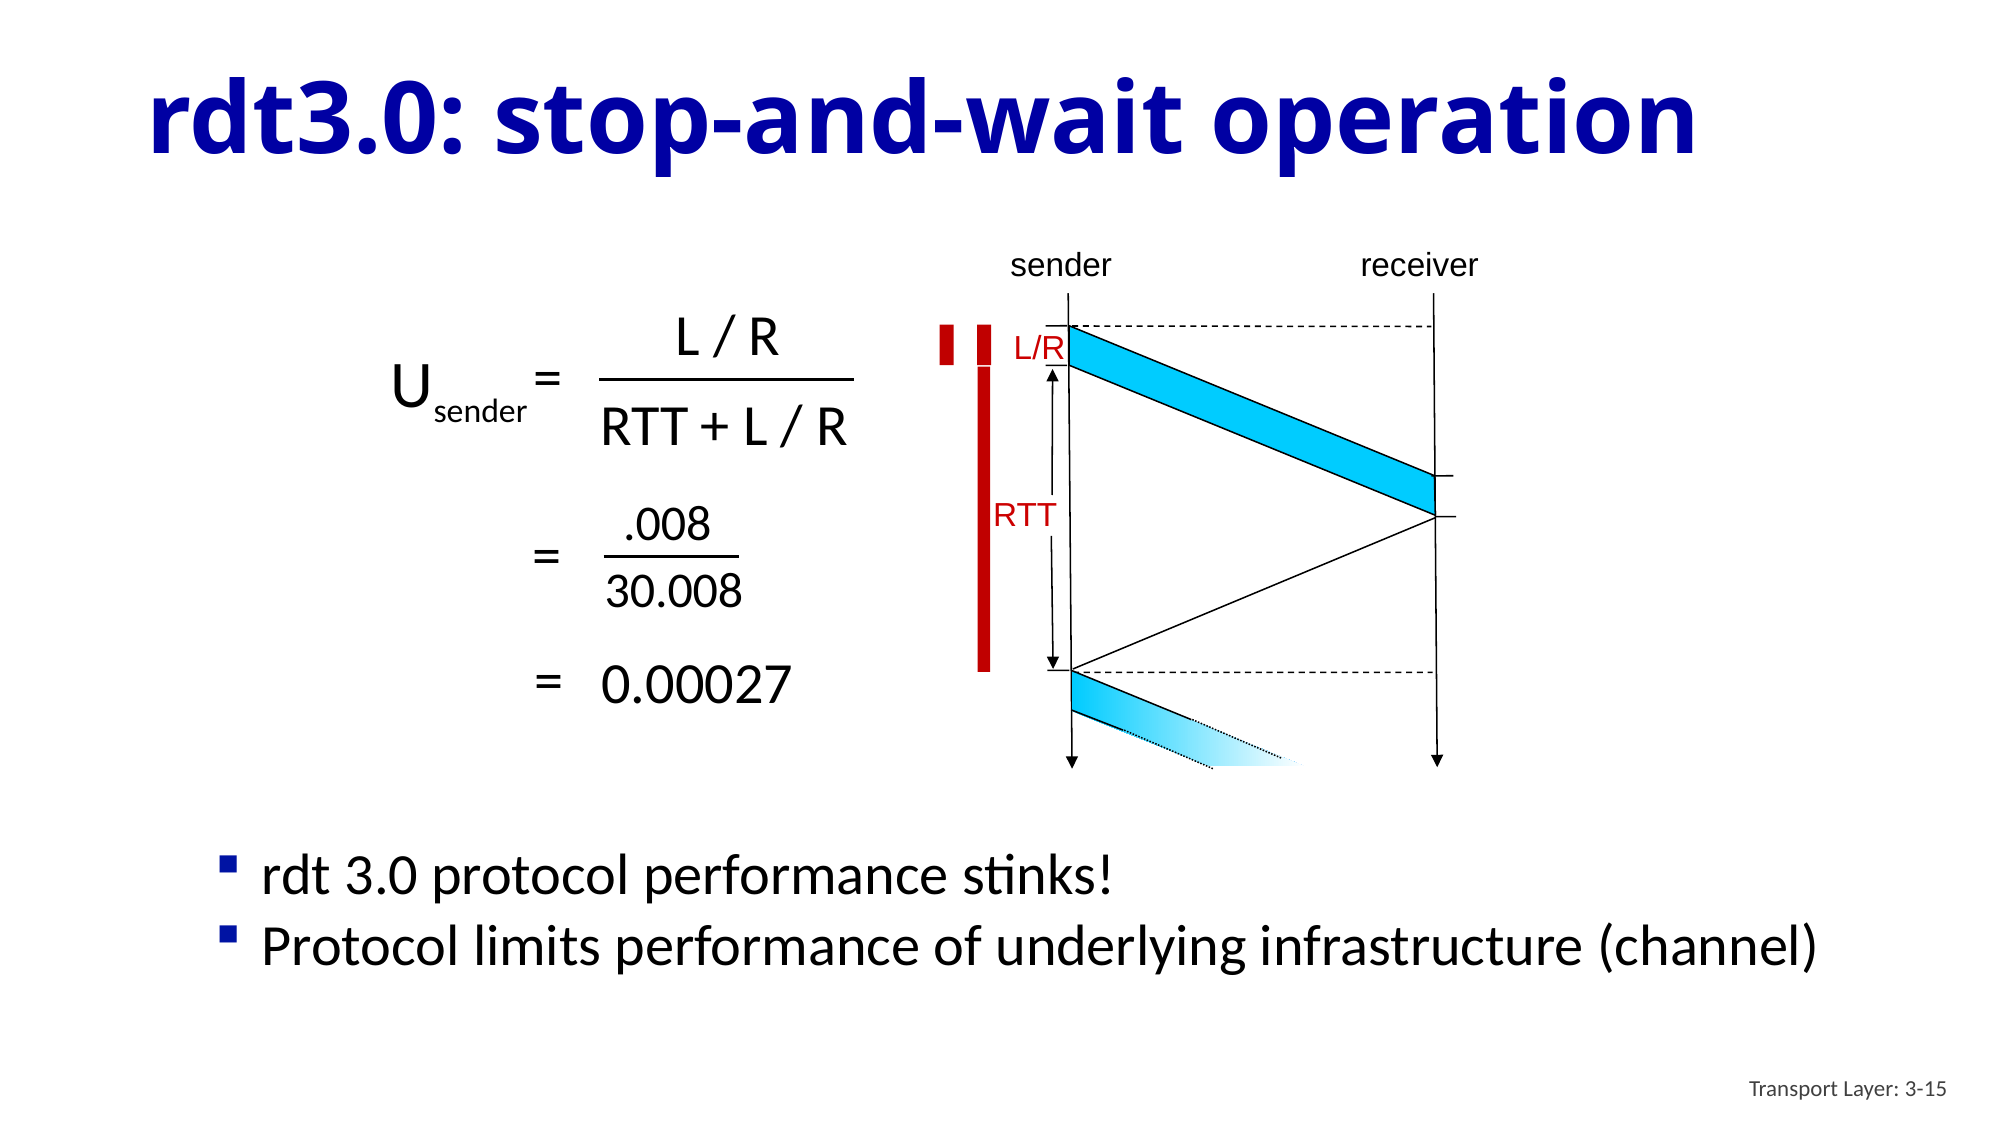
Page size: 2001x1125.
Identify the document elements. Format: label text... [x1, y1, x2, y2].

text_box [1071, 670, 1282, 759]
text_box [517, 483, 810, 724]
slide_number Transport Layer: 3-15 [1512, 1056, 1963, 1117]
text_box receiver [1338, 235, 1494, 294]
text_box [1430, 518, 1444, 768]
text_box RTT [585, 379, 685, 465]
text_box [938, 366, 1078, 672]
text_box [941, 318, 1081, 374]
text_box [1193, 757, 1305, 767]
text_box [1065, 756, 1077, 769]
text_box rdt 3.0 protocol performance stinks! Protocol limits performance of underlying infrastructure (channel) [200, 829, 1873, 1029]
text_box sender [981, 235, 1127, 294]
text_box + L / R [685, 379, 864, 465]
text_box [1081, 330, 1436, 516]
text_box L / R [660, 290, 796, 375]
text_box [368, 331, 578, 430]
title rdt3.0: stop-and-wait operation [131, 47, 1952, 195]
